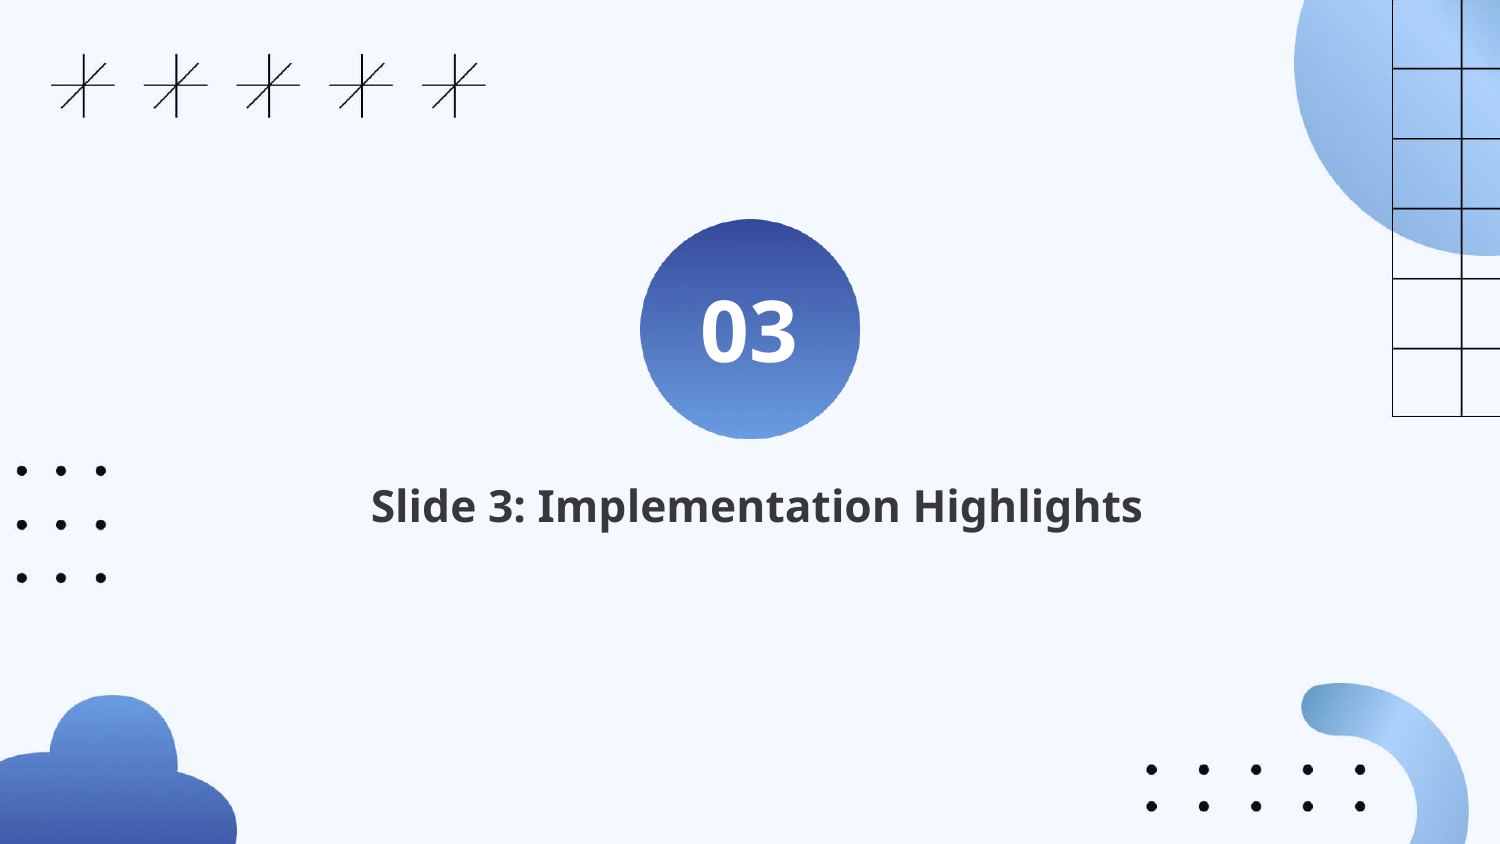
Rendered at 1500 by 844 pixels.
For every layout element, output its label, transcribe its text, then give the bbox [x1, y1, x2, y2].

picture [0, 0, 1500, 844]
text_box Slide 3: Implementation Highlights [339, 471, 1176, 618]
text_box 03 [678, 256, 822, 401]
